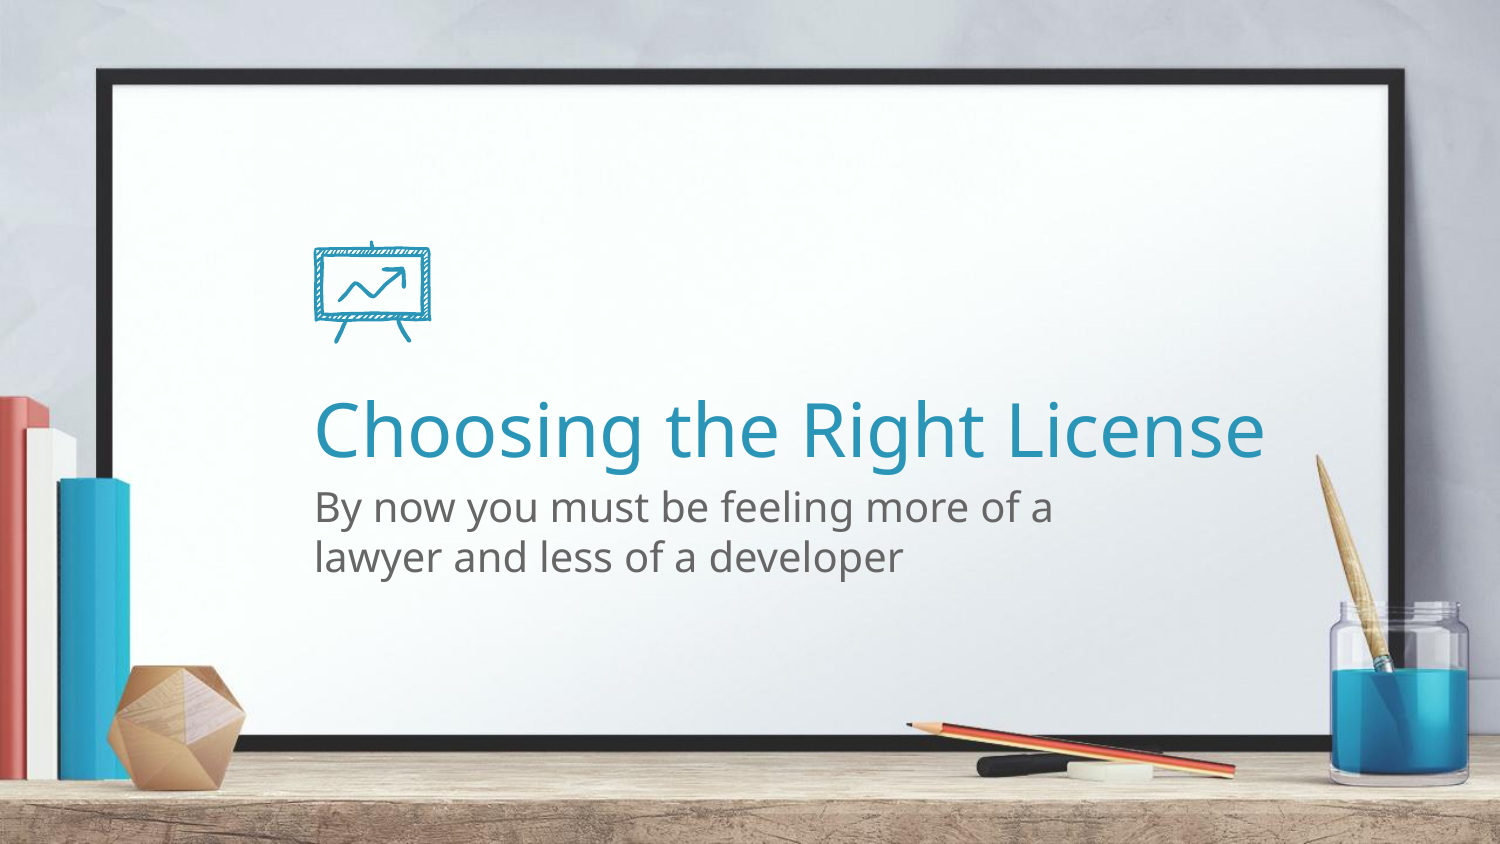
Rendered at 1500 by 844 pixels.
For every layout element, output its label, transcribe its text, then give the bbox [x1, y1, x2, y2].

text_box [313, 240, 432, 344]
picture [0, 0, 1500, 844]
title Choosing the Right License [298, 297, 1289, 488]
subtitle By now you must be feeling more of a lawyer and less of a developer [298, 465, 1202, 595]
